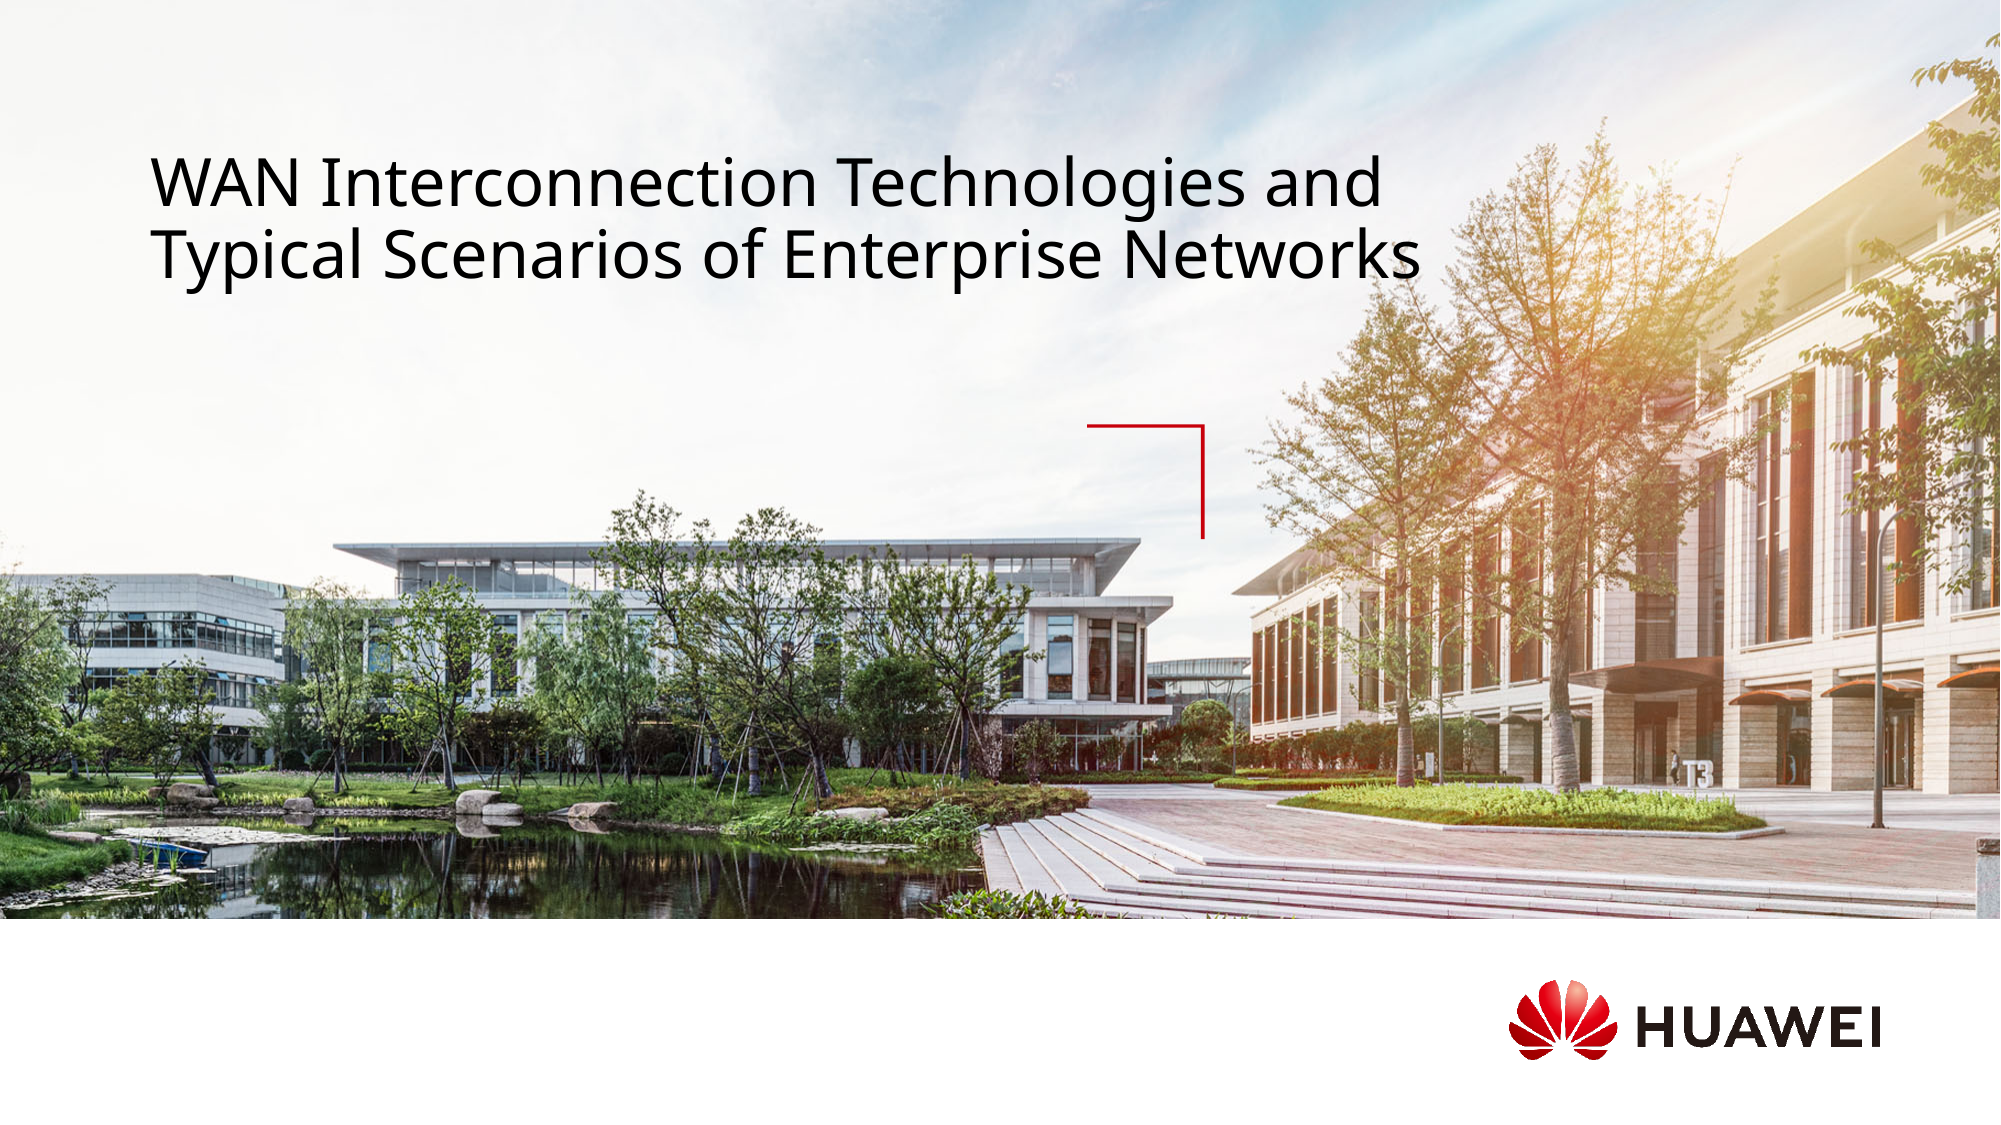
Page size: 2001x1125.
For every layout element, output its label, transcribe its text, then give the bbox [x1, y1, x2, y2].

title WAN Interconnection Technologies and Typical Scenarios of Enterprise Networks [150, 148, 1484, 262]
picture [1509, 980, 1880, 1060]
picture [0, 0, 2000, 919]
